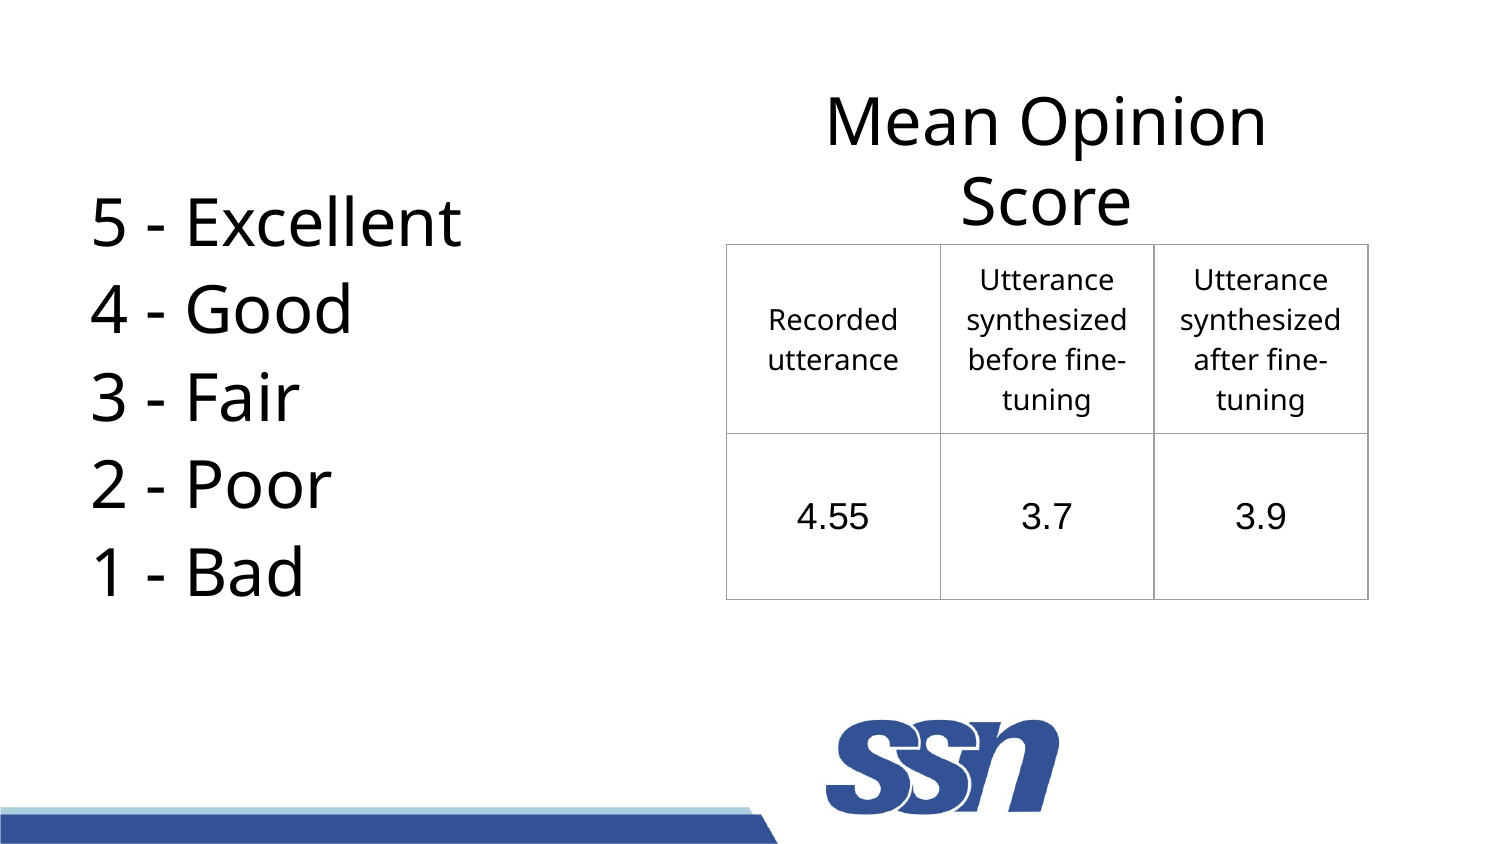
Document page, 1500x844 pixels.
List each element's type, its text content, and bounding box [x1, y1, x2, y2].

table_header Utterance synthesized before fine-tuning [941, 245, 1153, 433]
list Mean Opinion Score [717, 70, 1377, 177]
table_cell 3.7 [941, 434, 1153, 599]
table_cell 4.55 [727, 434, 940, 599]
list 5 - Excellent 4 - Good 3 - Fair 2 - Poor 1 - Bad [75, 142, 1425, 754]
picture [0, 687, 1107, 844]
table_header Utterance synthesized after fine-tuning [1155, 245, 1367, 433]
table_header Recorded utterance [727, 245, 940, 433]
table_cell 3.9 [1155, 434, 1367, 599]
